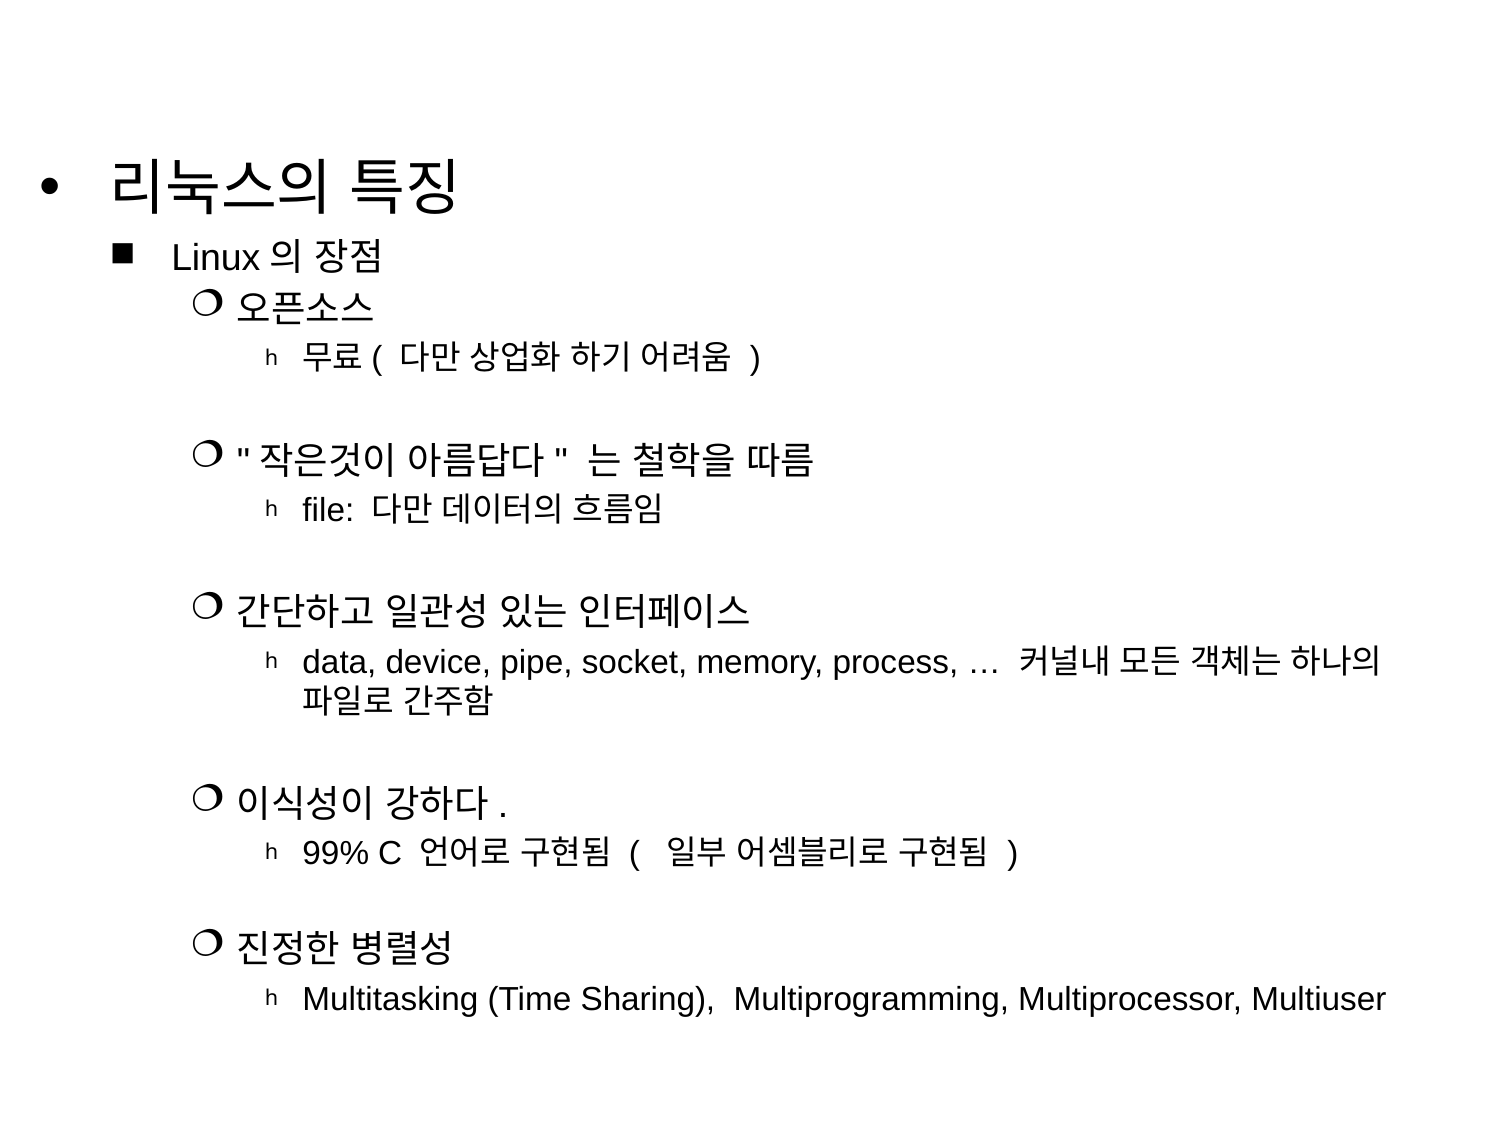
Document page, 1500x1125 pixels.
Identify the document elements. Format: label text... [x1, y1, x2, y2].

list 리눅스의 특징 [24, 141, 1500, 231]
text_box Linux의 장점 오픈소스 무료( 다만 상업화 하기 어려움 ) "작은것이 아름답다" 는 철학을 따름 file: 다만 데이터의 흐름임 간단하고 일관성 있는 인터페이스 data, device, pipe, socket, memory, process, … 커널내 모든 객체는 하나의 파일로 간주함 이식성이 강하다. 99% C 언어로 구현됨 ( 일부 어셈블리로 구현됨 ) 진정한 병렬성 Multitasking (Time Sharing), Multiprogramming, Multiprocessor, Multiuser [99, 224, 1450, 1080]
